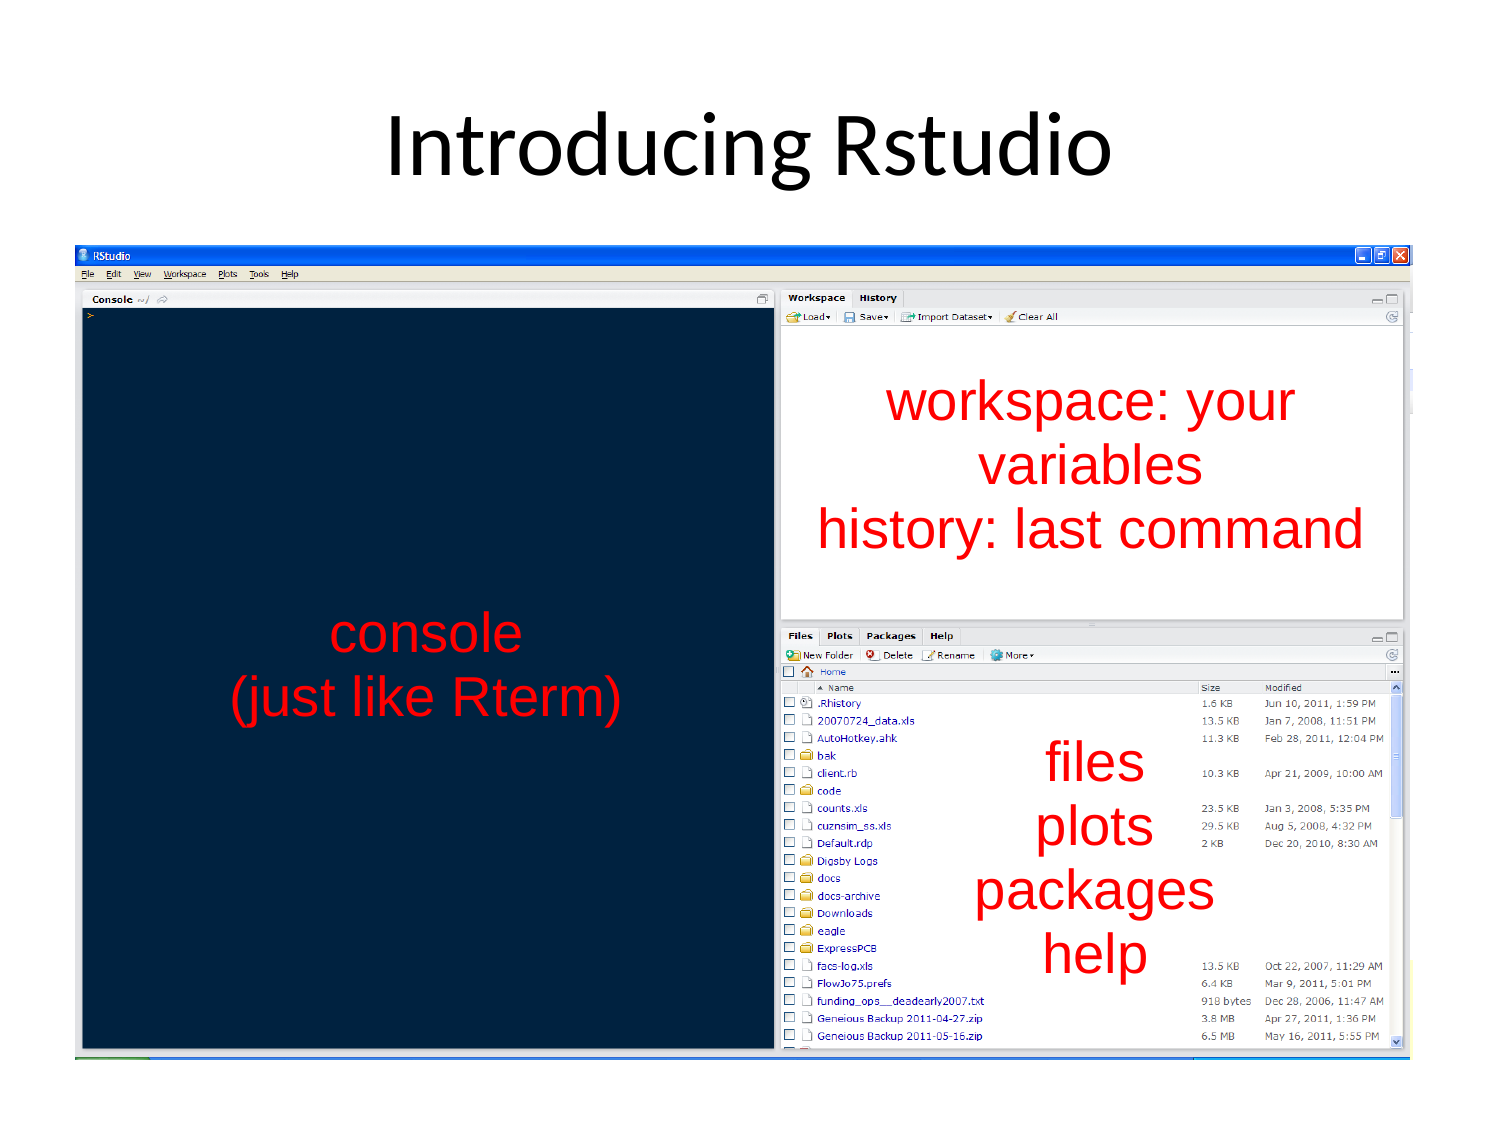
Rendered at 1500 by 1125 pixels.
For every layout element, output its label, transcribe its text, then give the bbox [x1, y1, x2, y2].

title Introducing Rstudio [75, 45, 1425, 233]
picture [74, 245, 1413, 1060]
